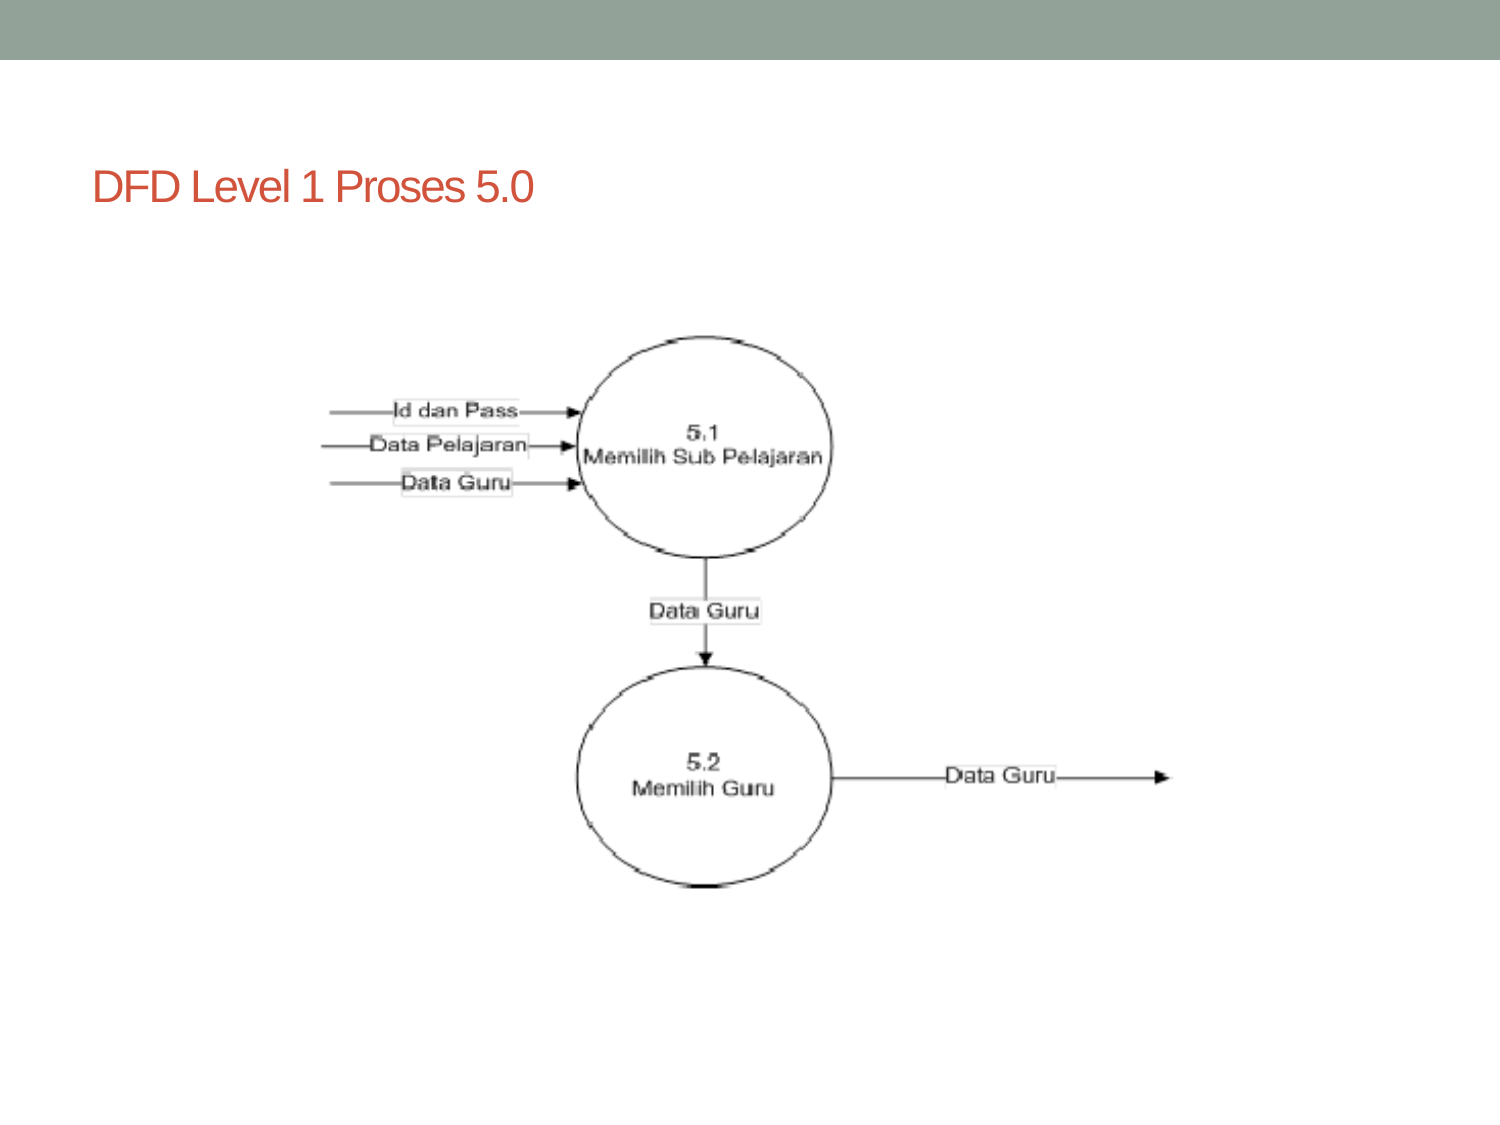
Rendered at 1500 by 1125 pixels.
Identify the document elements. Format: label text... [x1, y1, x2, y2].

title DFD Level 1 Proses 5.0 [76, 149, 658, 220]
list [288, 314, 1188, 906]
